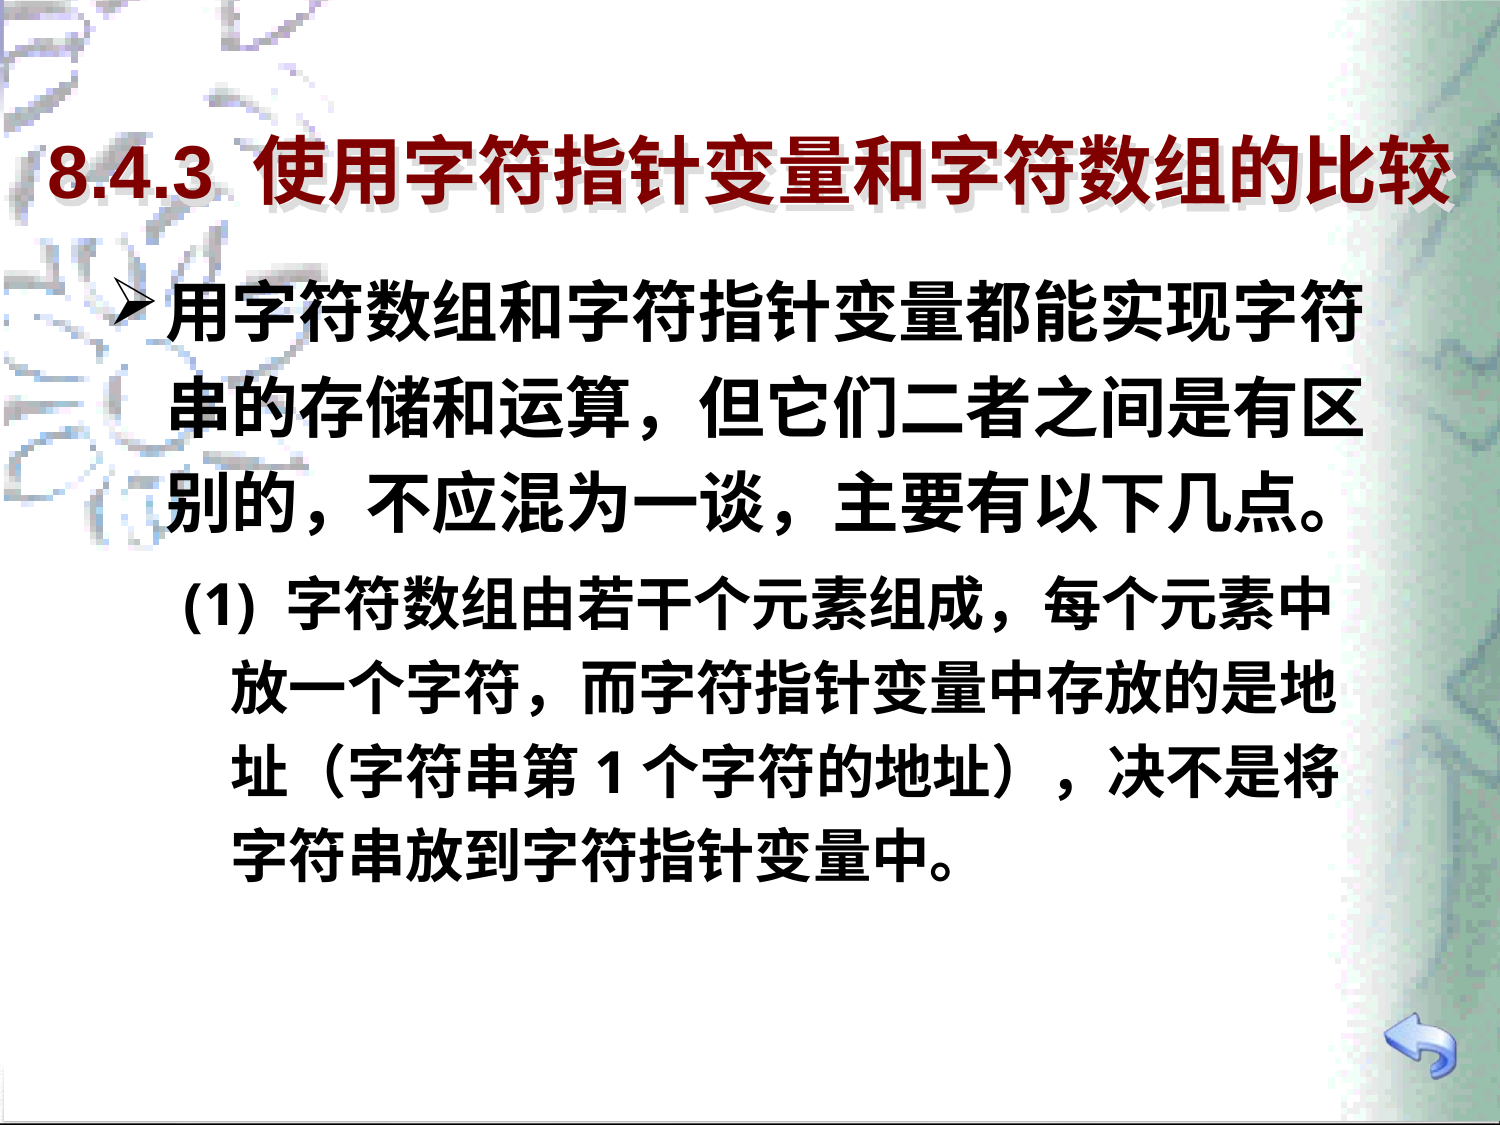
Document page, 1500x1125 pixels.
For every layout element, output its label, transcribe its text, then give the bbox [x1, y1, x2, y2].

list 用字符数组和字符指针变量都能实现字符串的存储和运算，但它们二者之间是有区别的，不应混为一谈，主要有以下几点。 (1) 字符数组由若干个元素组成，每个元素中放一个字符，而字符指针变量中存放的是地址（字符串第1个字符的地址），决不是将字符串放到字符指针变量中。 [93, 246, 1395, 1055]
picture [0, 0, 1500, 1125]
title 8.4.3 使用字符指针变量和字符数组的比较 [23, 70, 1477, 267]
